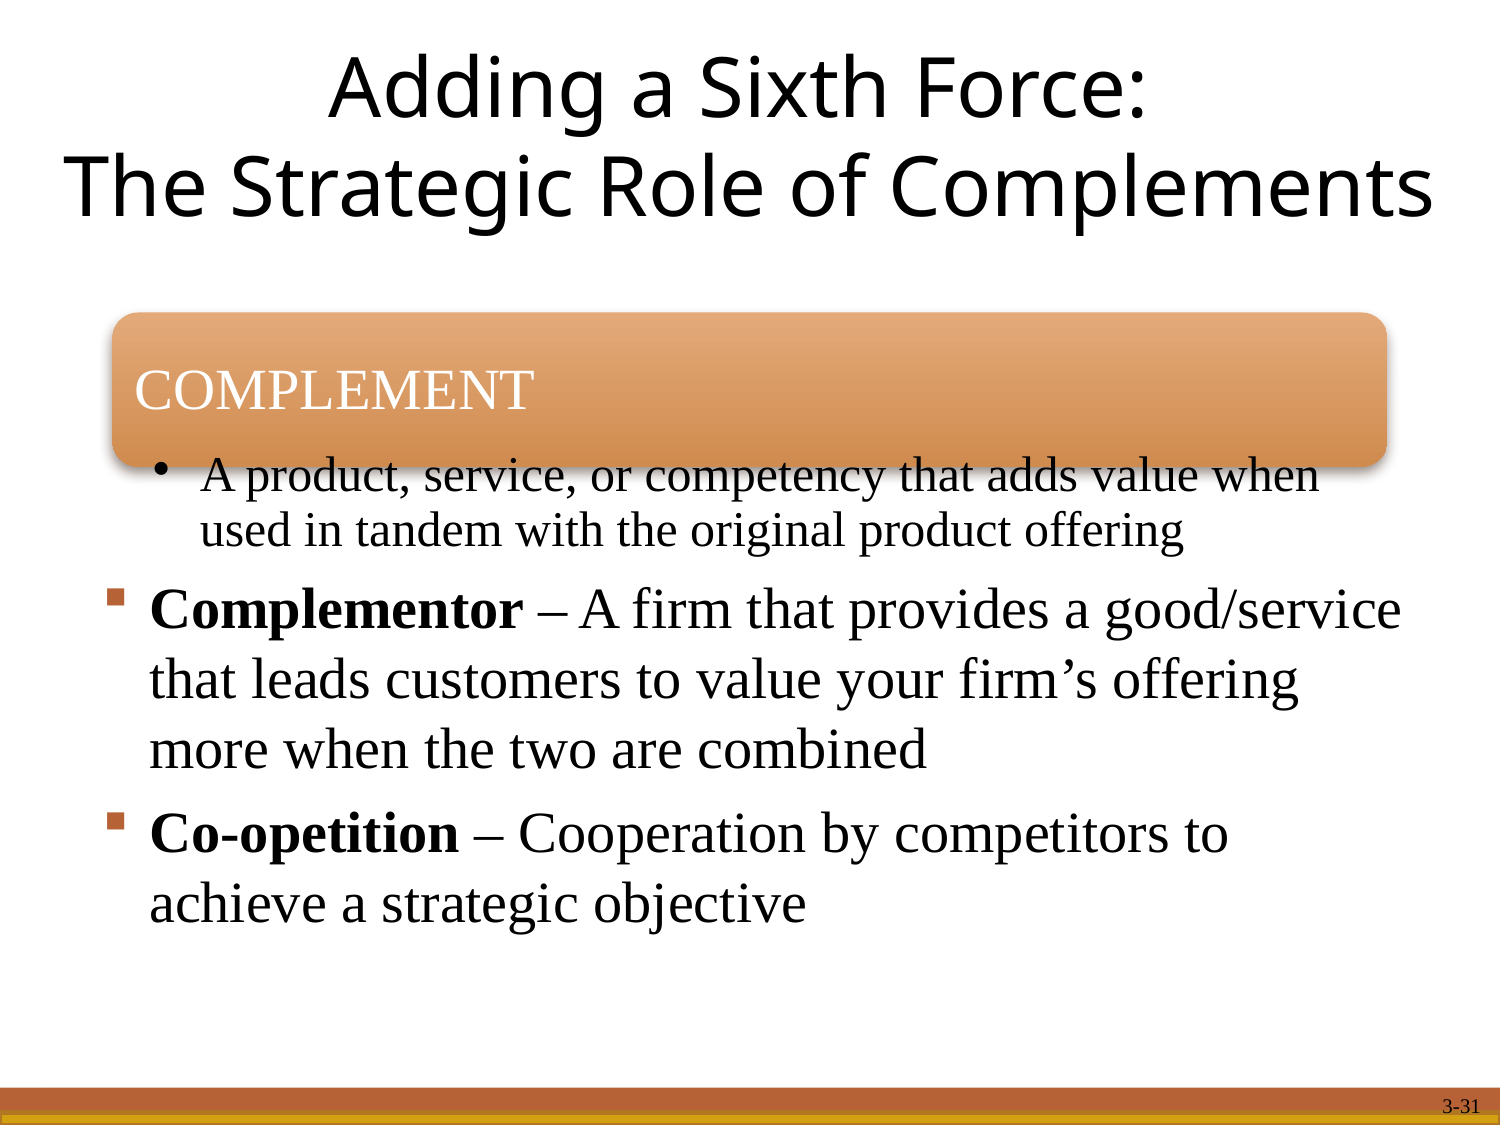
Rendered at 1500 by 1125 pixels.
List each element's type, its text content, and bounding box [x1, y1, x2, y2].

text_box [112, 312, 1388, 538]
title Adding a Sixth Force: The Strategic Role of Complements [0, 17, 1500, 250]
text_box Complementor – A firm that provides a good/service that leads customers to value your firm’s offering more when the two are combined Co-opetition – Cooperation by competitors to achieve a strategic objective [87, 562, 1425, 942]
